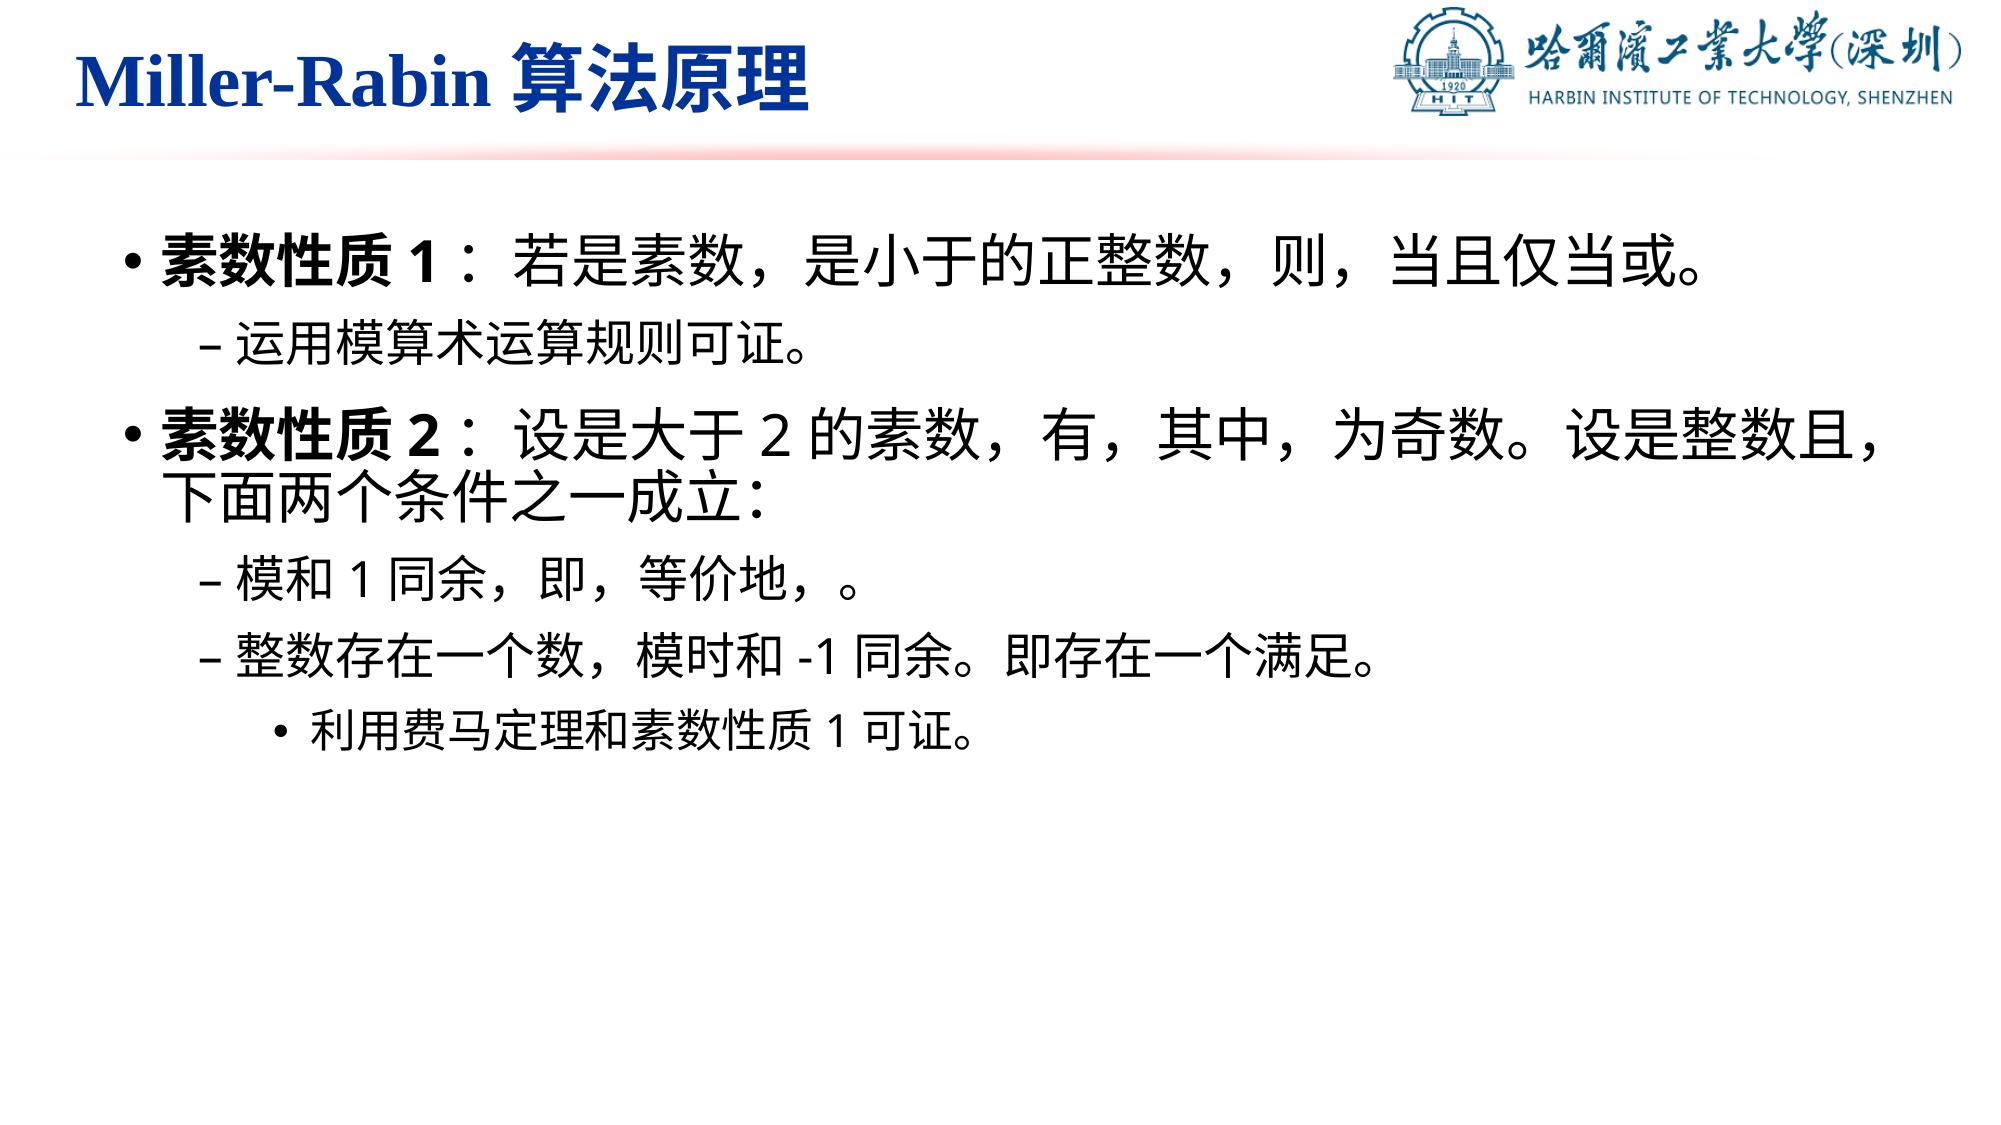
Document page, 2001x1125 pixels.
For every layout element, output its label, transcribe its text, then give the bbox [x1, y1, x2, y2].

picture [1393, 7, 1447, 14]
picture [1460, 7, 1961, 116]
picture [1446, 10, 1461, 14]
title Miller-Rabin算法原理 [60, 14, 1727, 150]
